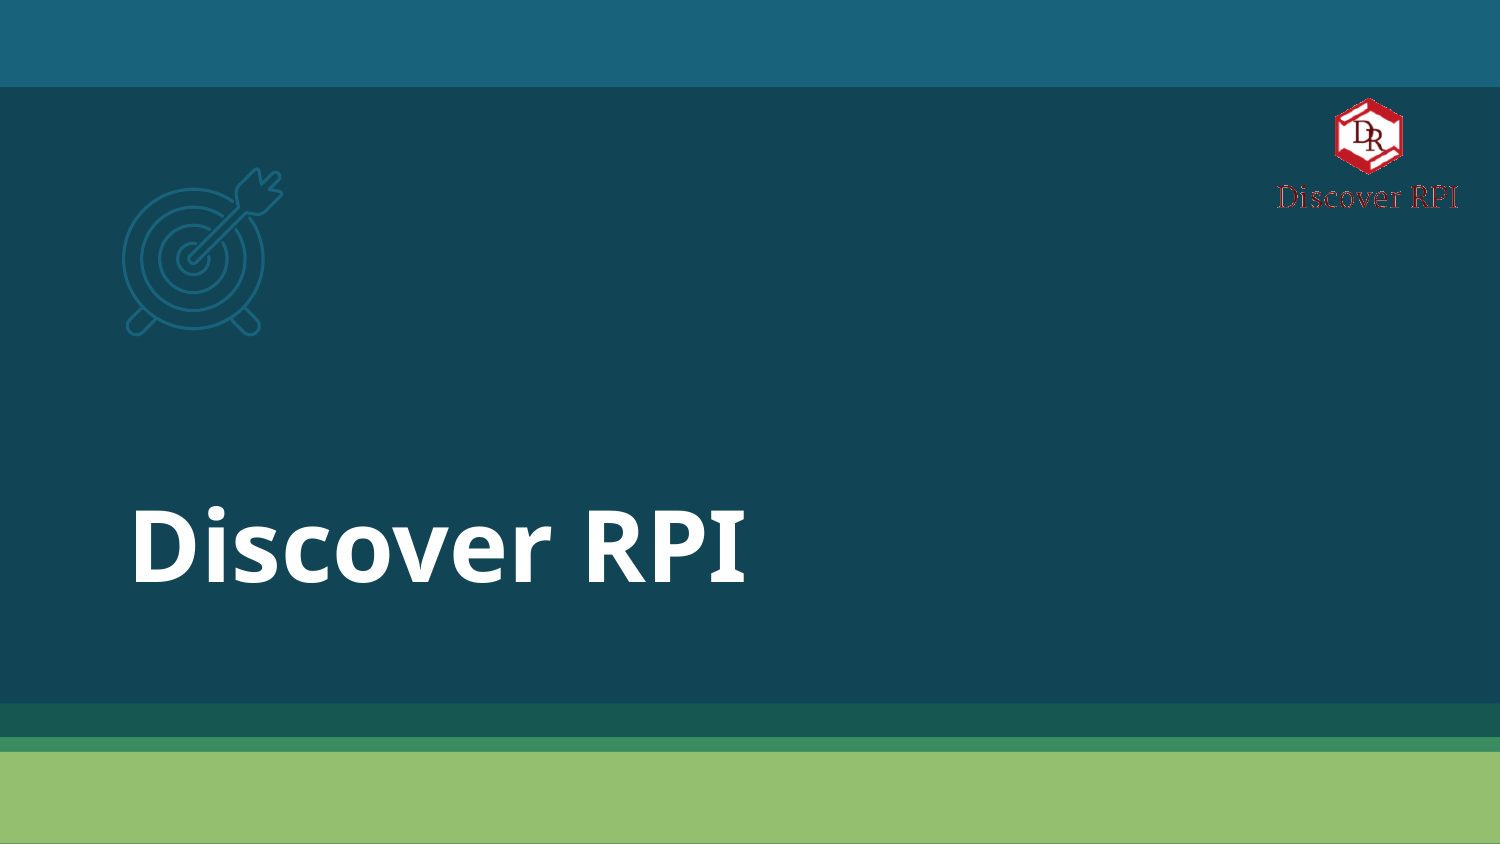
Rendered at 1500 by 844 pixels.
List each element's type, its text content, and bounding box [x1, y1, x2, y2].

title Discover RPI [112, 426, 1066, 617]
picture [1258, 73, 1476, 231]
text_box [123, 168, 282, 336]
